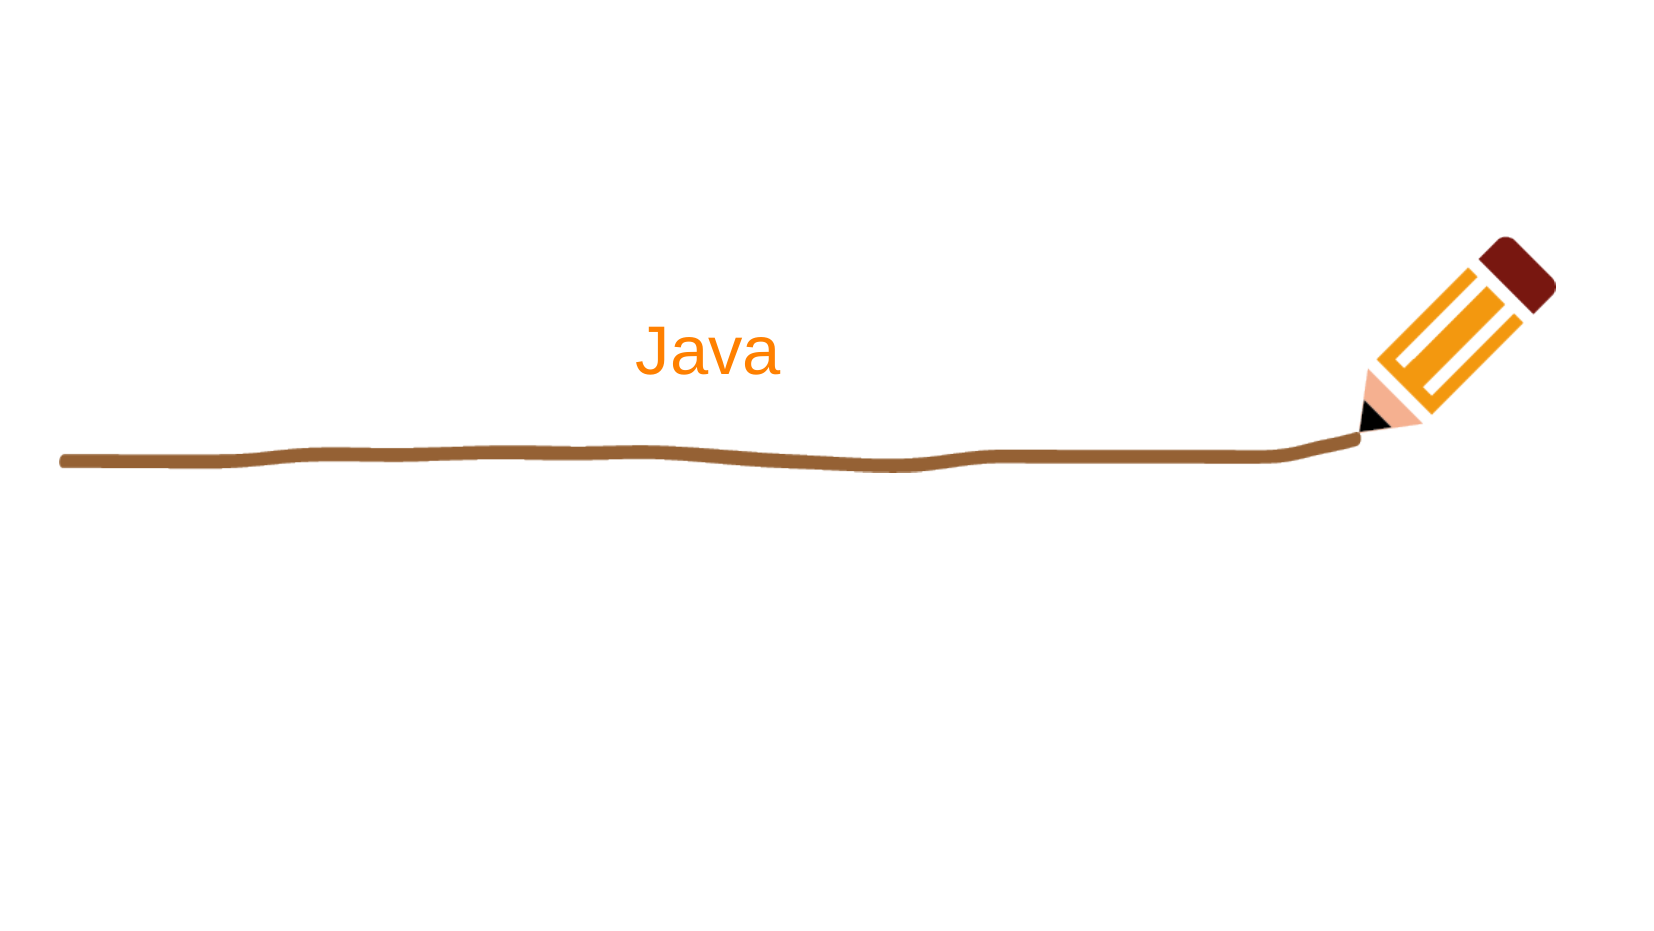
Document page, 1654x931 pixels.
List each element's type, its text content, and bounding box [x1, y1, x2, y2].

picture [59, 236, 1556, 473]
title Java [88, 265, 1329, 429]
